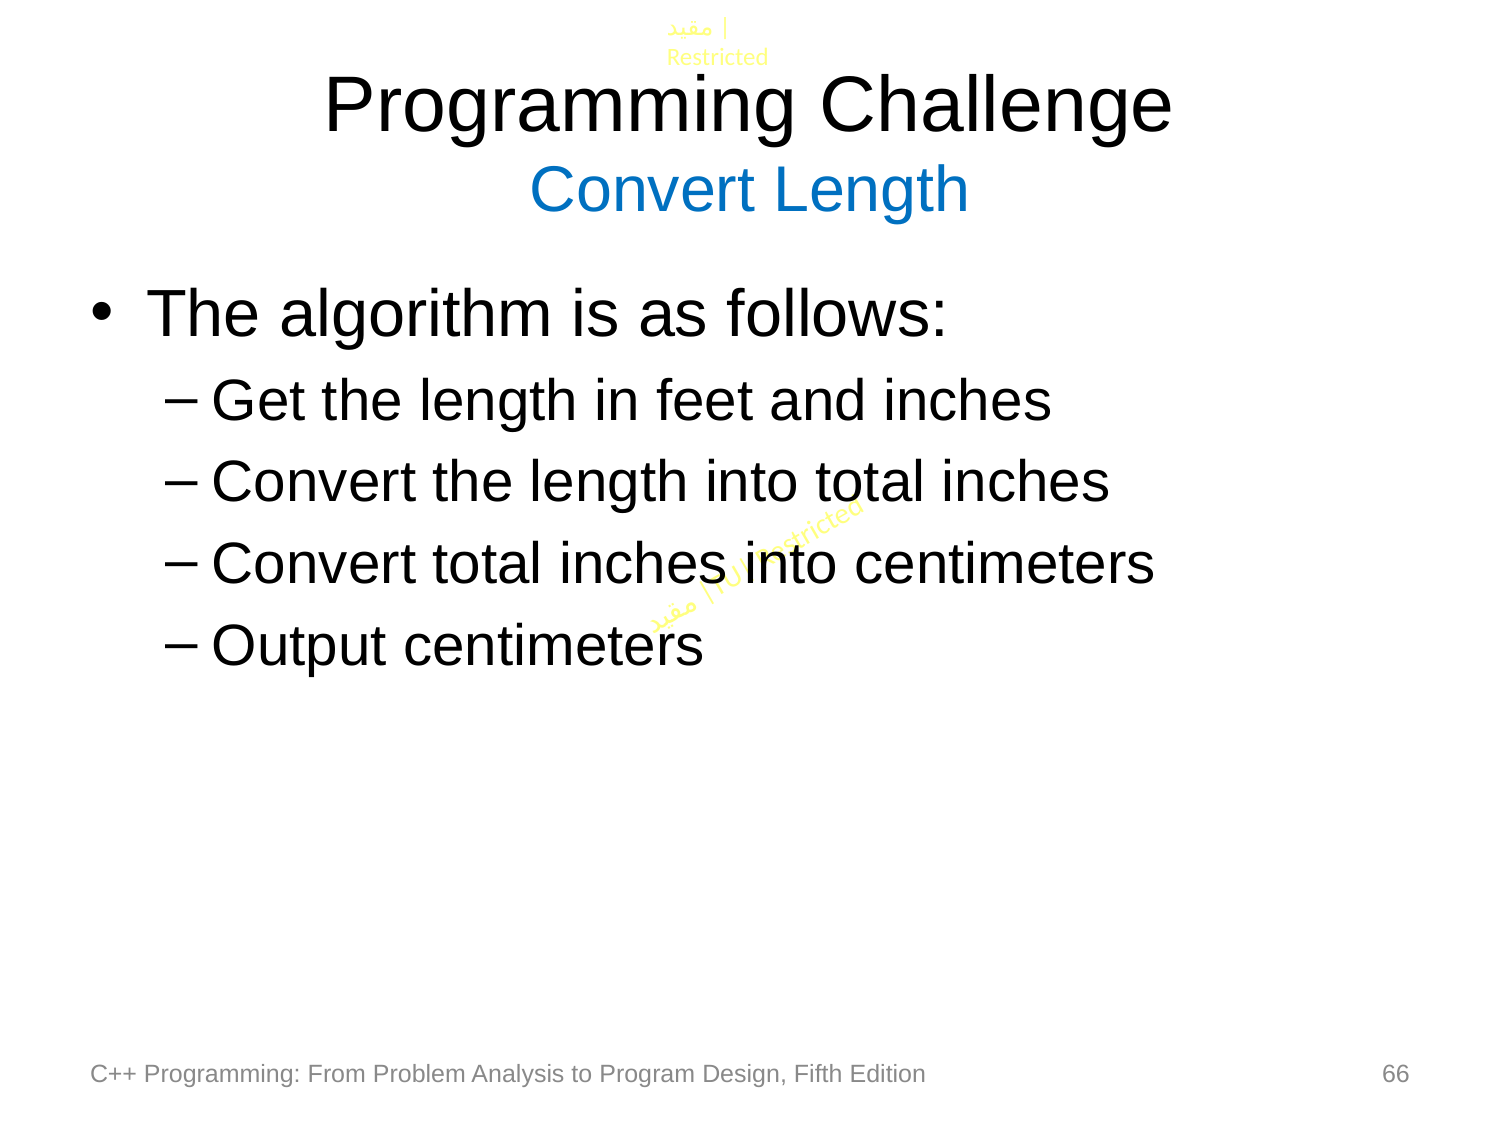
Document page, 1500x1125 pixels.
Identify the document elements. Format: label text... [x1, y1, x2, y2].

slide_number 66 [1074, 1042, 1425, 1103]
footer C++ Programming: From Problem Analysis to Program Design, Fifth Edition [75, 1042, 988, 1103]
list The algorithm is as follows: Get the length in feet and inches Convert the length into total inches Convert total inches into centimeters Output centimeters [74, 262, 1426, 1006]
title Programming Challenge Convert Length [74, 44, 1426, 233]
